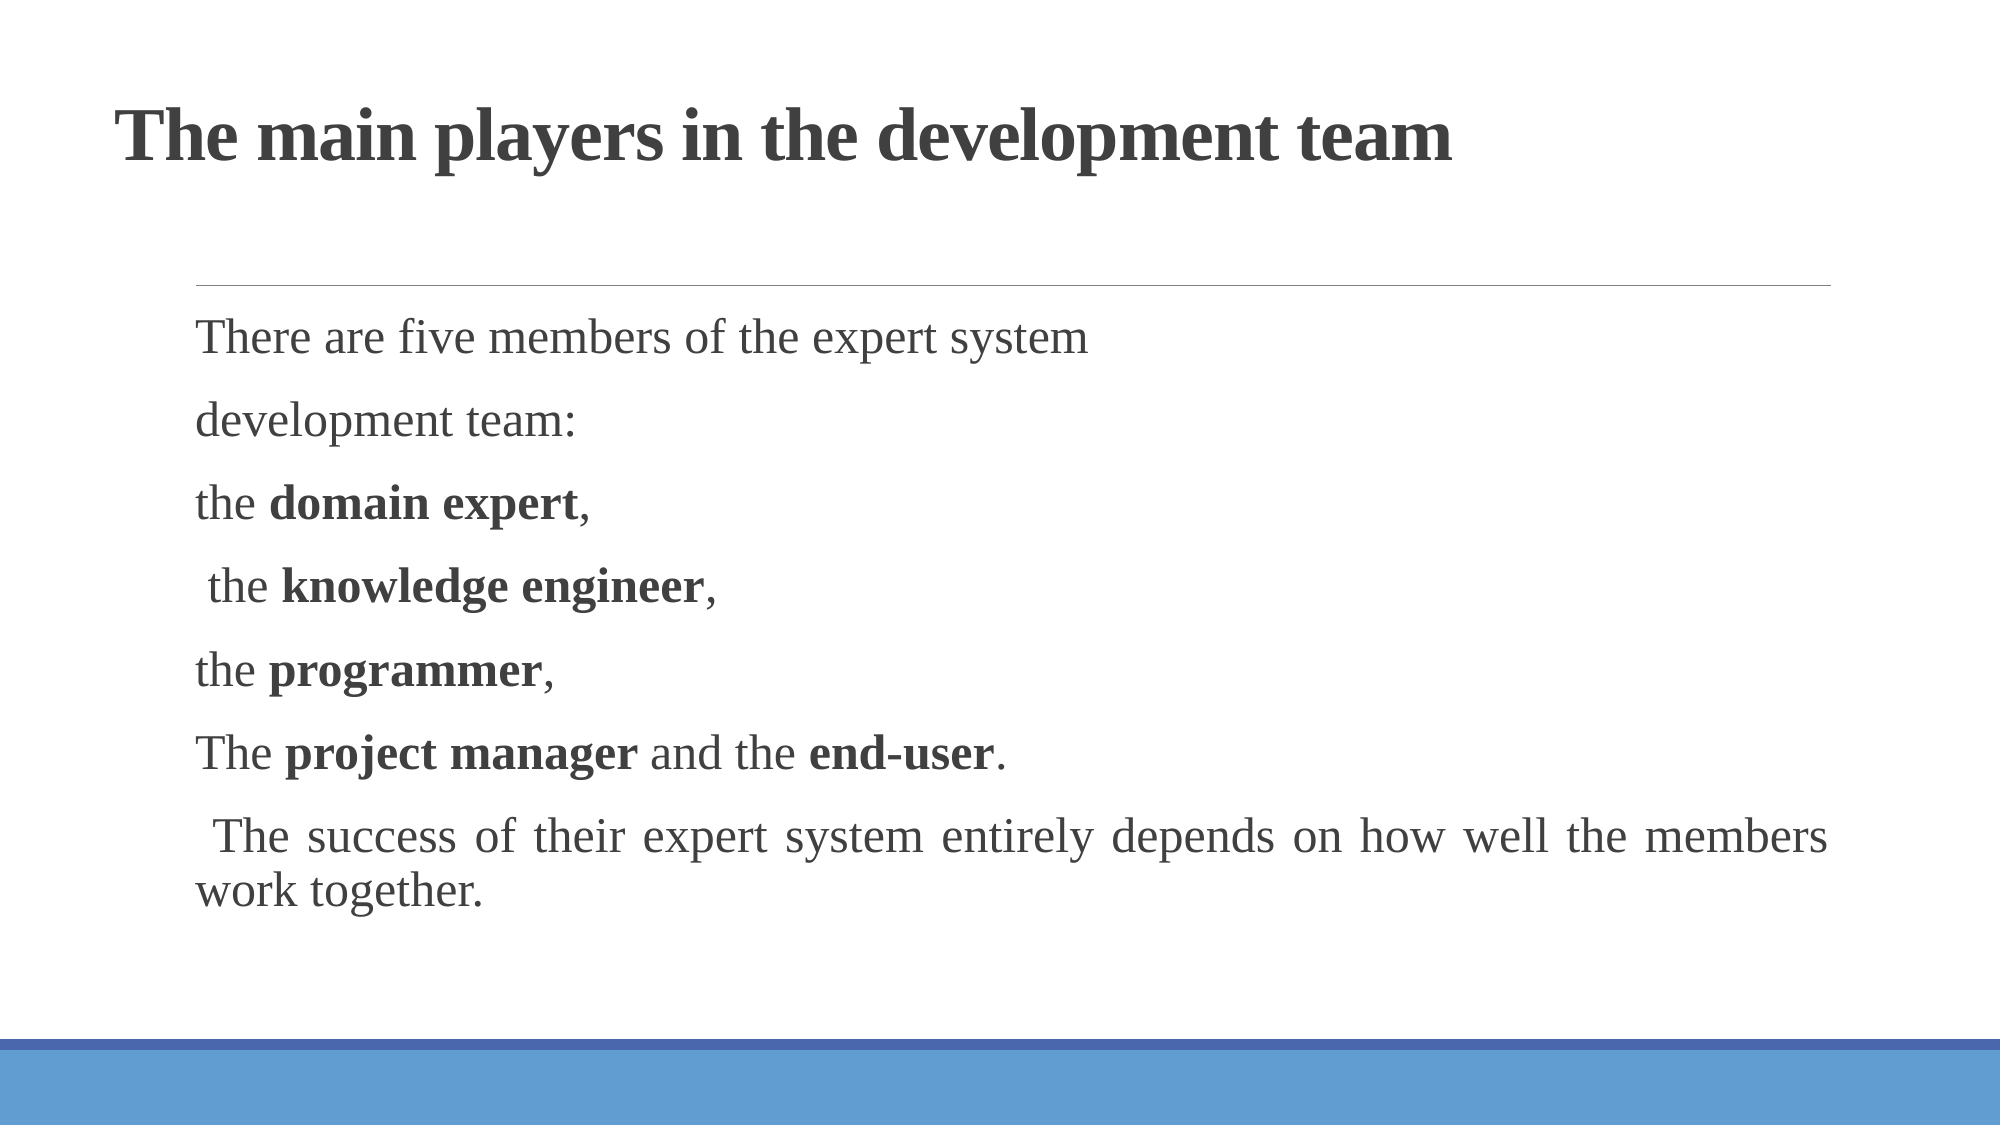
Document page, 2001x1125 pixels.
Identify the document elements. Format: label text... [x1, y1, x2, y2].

list There are five members of the expert system development team: the domain expert, the knowledge engineer, the programmer, The project manager and the end-user. The success of their expert system entirely depends on how well the members work together. [180, 302, 1830, 963]
title The main players in the development team [99, 87, 1900, 275]
